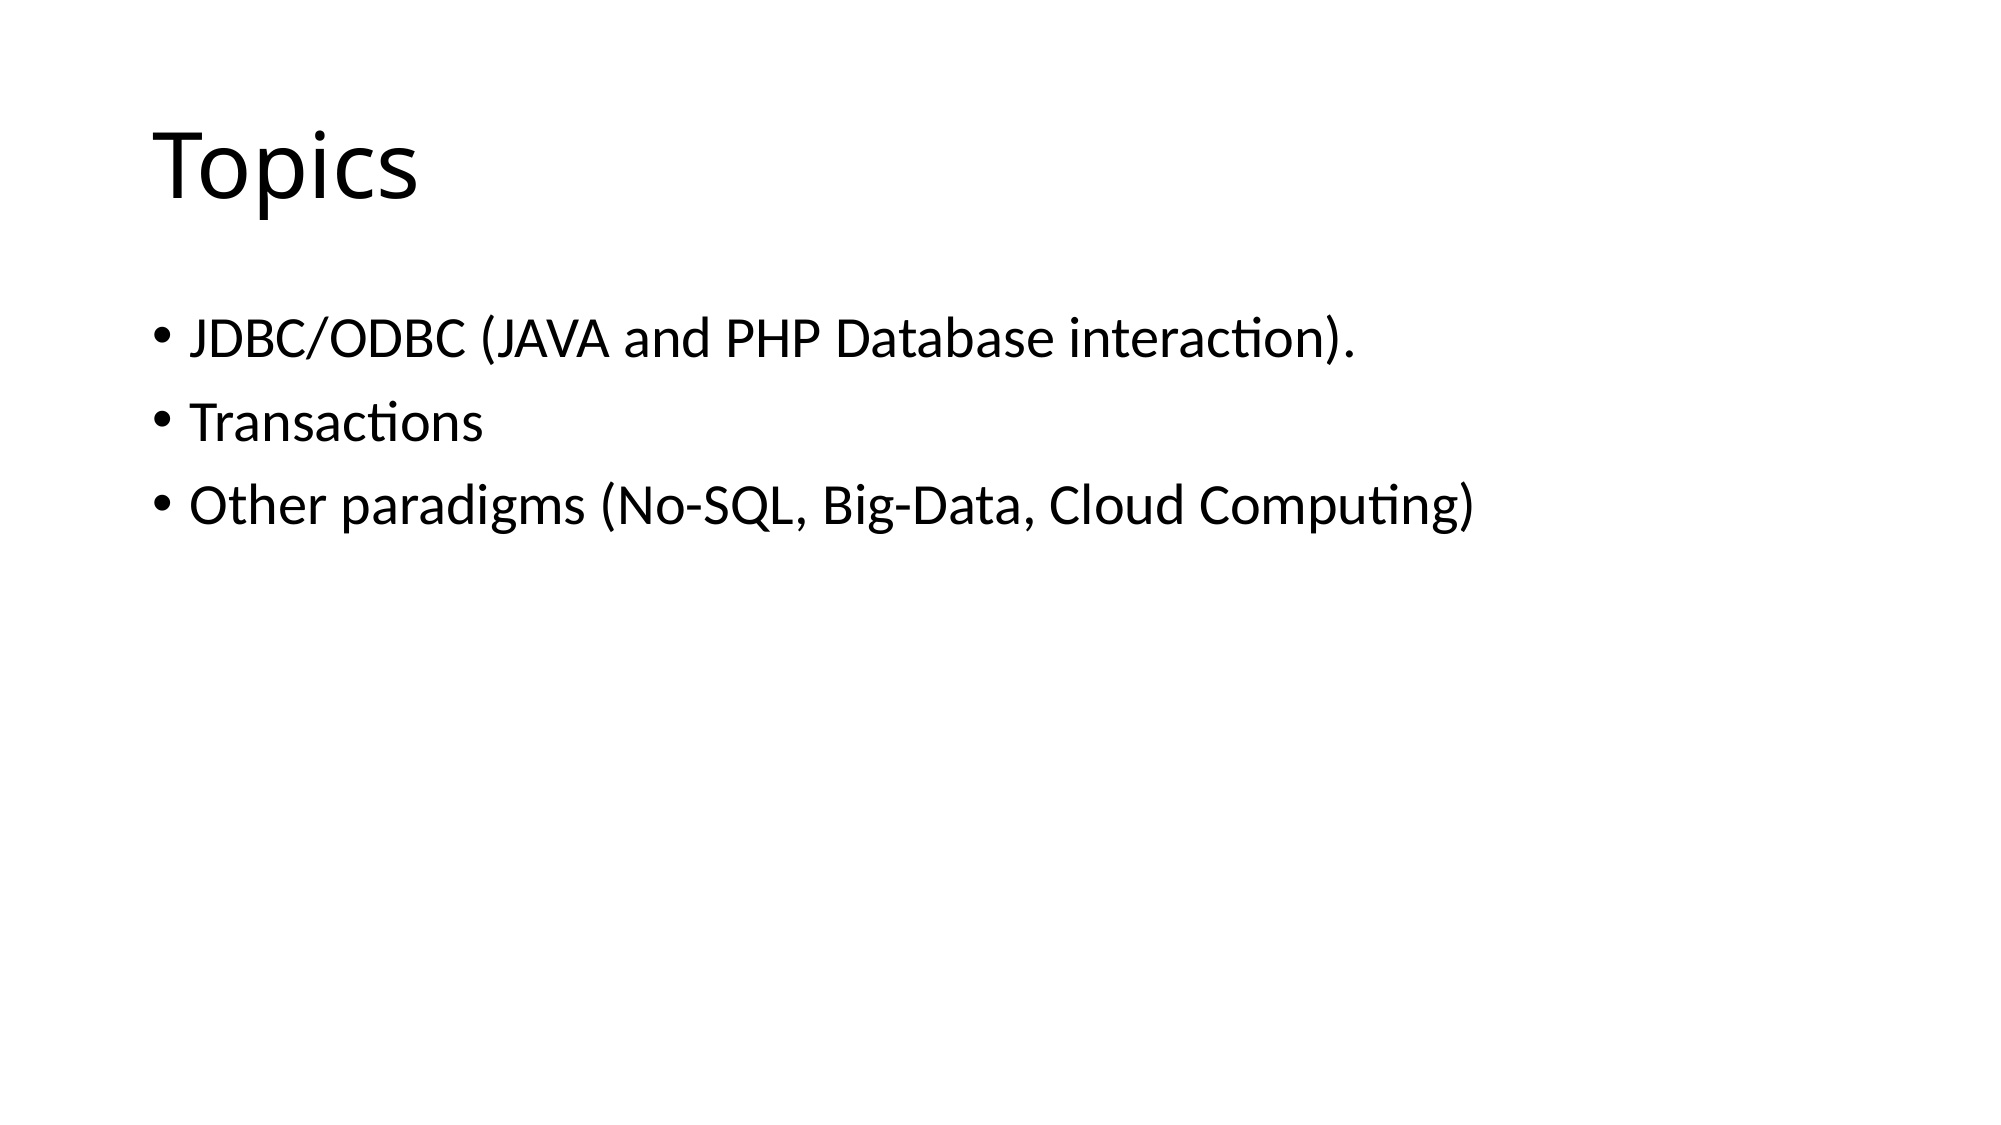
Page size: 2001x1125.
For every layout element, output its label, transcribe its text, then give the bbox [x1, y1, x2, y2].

title Topics [137, 59, 1863, 278]
list JDBC/ODBC (JAVA and PHP Database interaction). Transactions Other paradigms (No-SQL, Big-Data, Cloud Computing) [137, 299, 1863, 1014]
